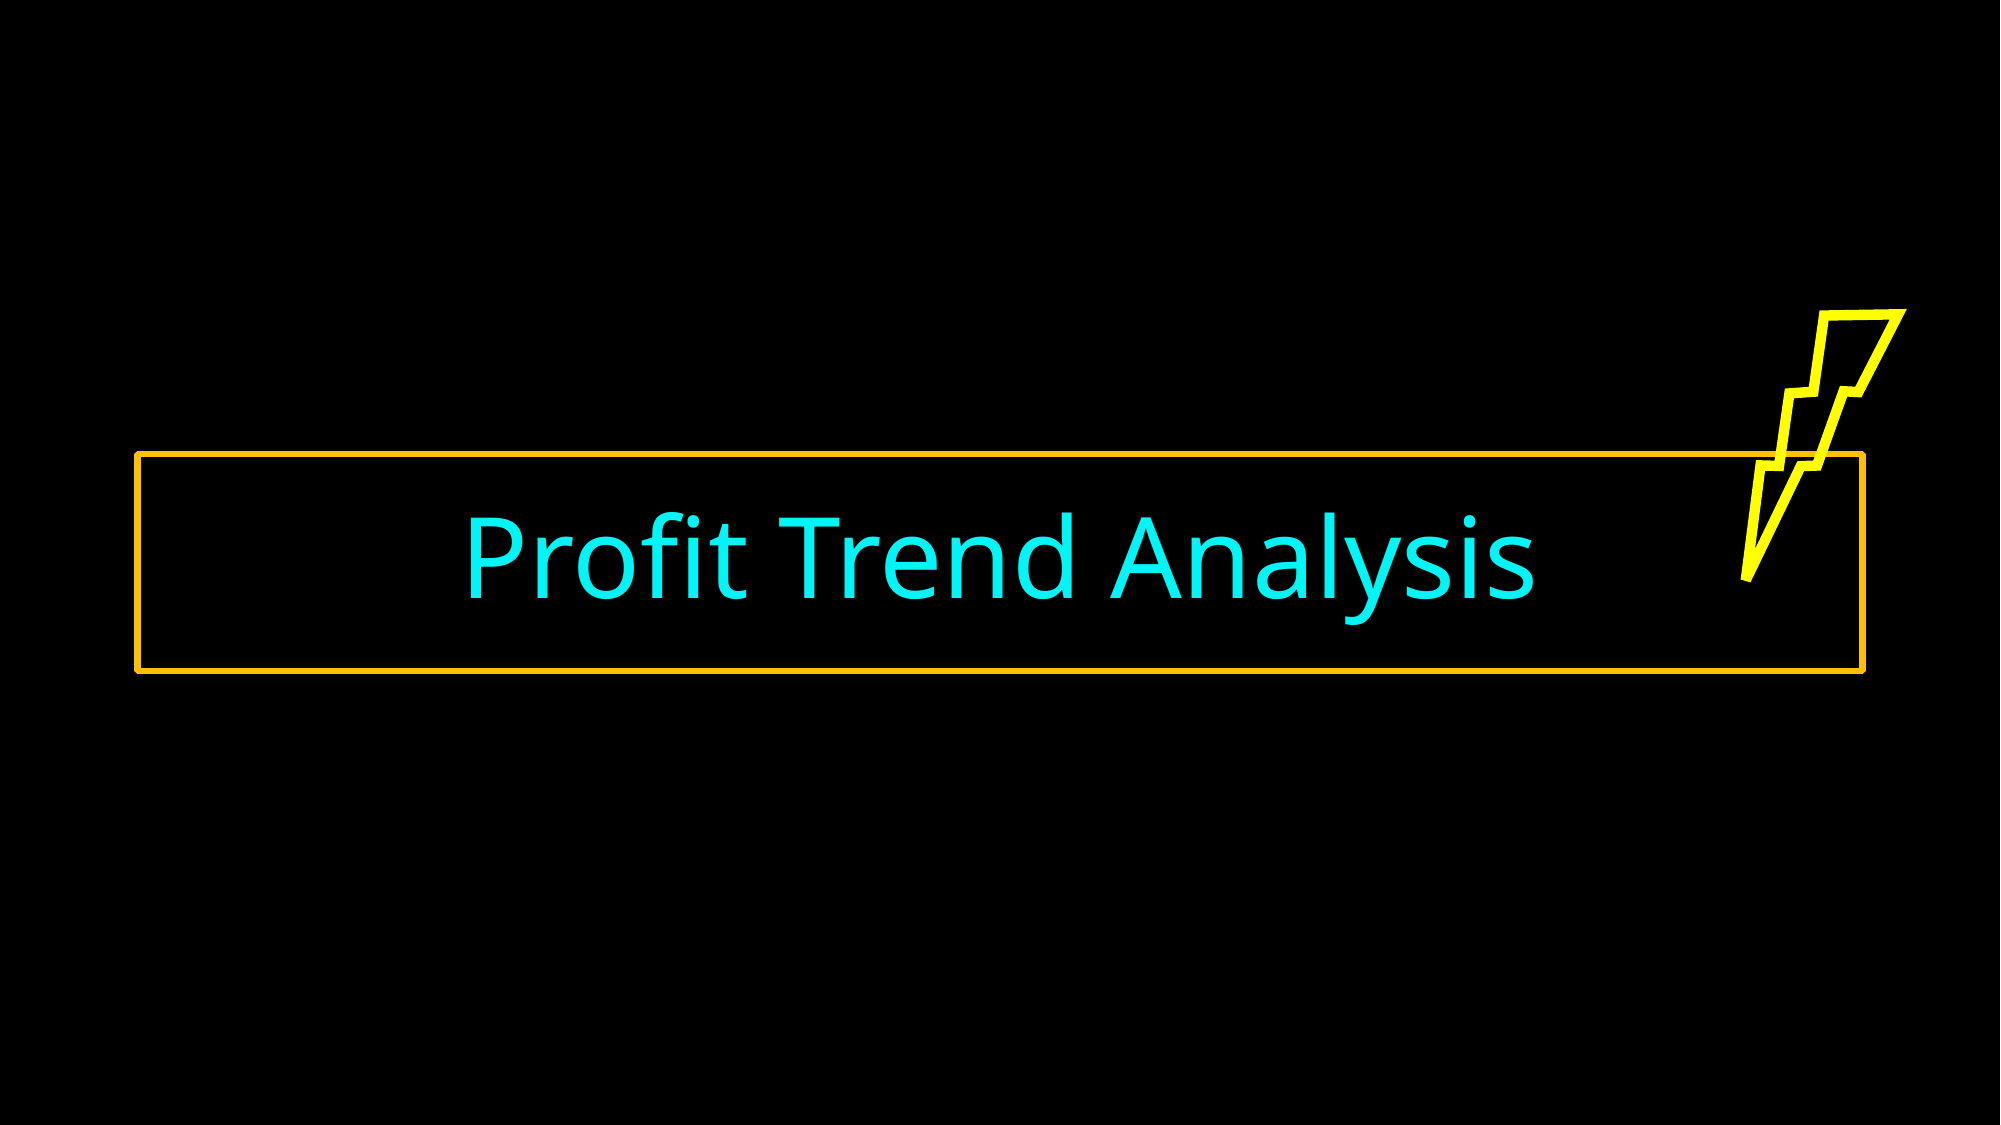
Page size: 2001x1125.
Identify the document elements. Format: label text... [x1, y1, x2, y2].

text_box [1744, 313, 1900, 581]
title Profit Trend Analysis [137, 453, 1863, 672]
